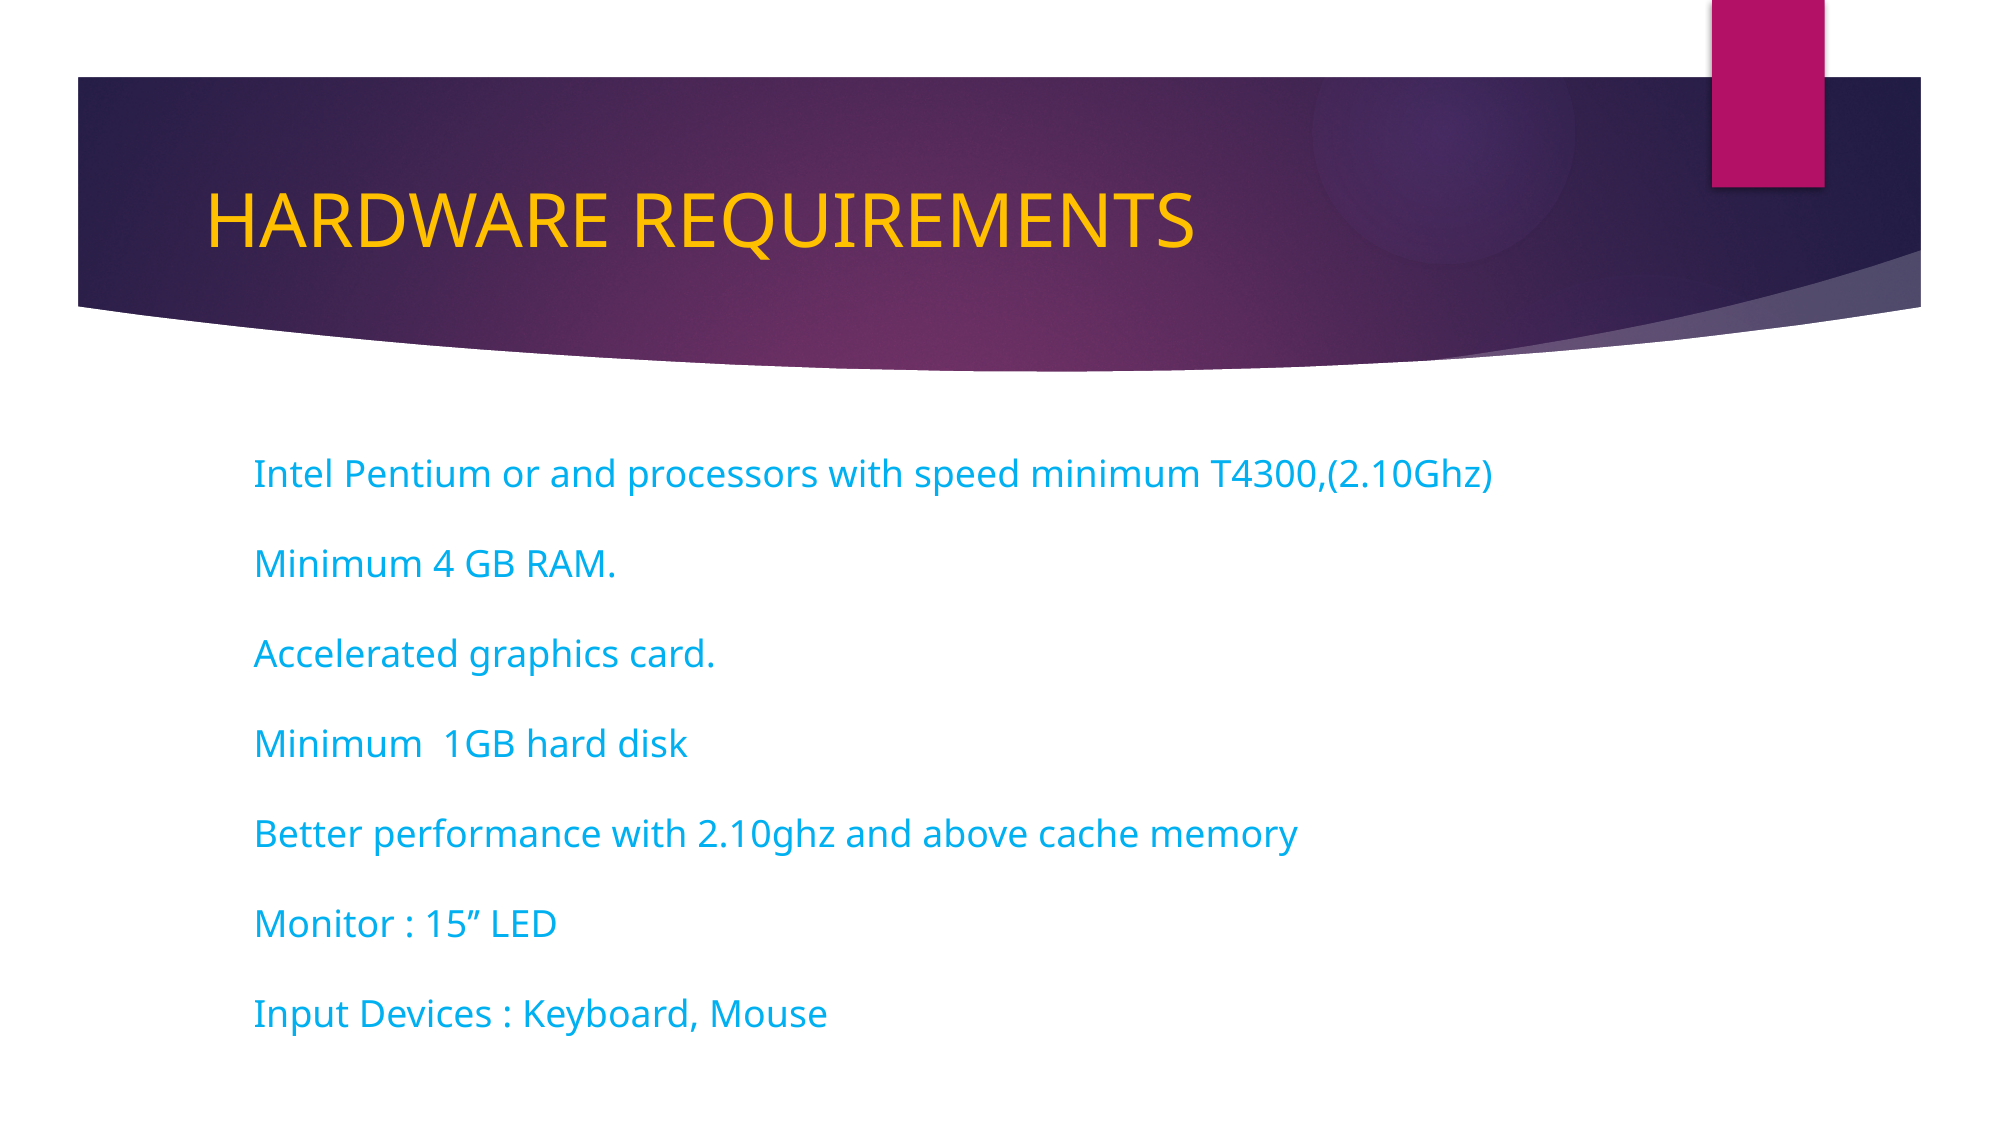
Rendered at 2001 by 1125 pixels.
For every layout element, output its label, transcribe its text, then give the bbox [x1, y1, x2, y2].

text_box Intel Pentium or and processors with speed minimum T4300,(2.10Ghz) Minimum 4 GB RAM. Accelerated graphics card. Minimum 1GB hard disk Better performance with 2.10ghz and above cache memory Monitor : 15’’ LED Input Devices : Keyboard, Mouse [238, 442, 1739, 1088]
title HARDWARE REQUIREMENTS [189, 159, 1627, 276]
